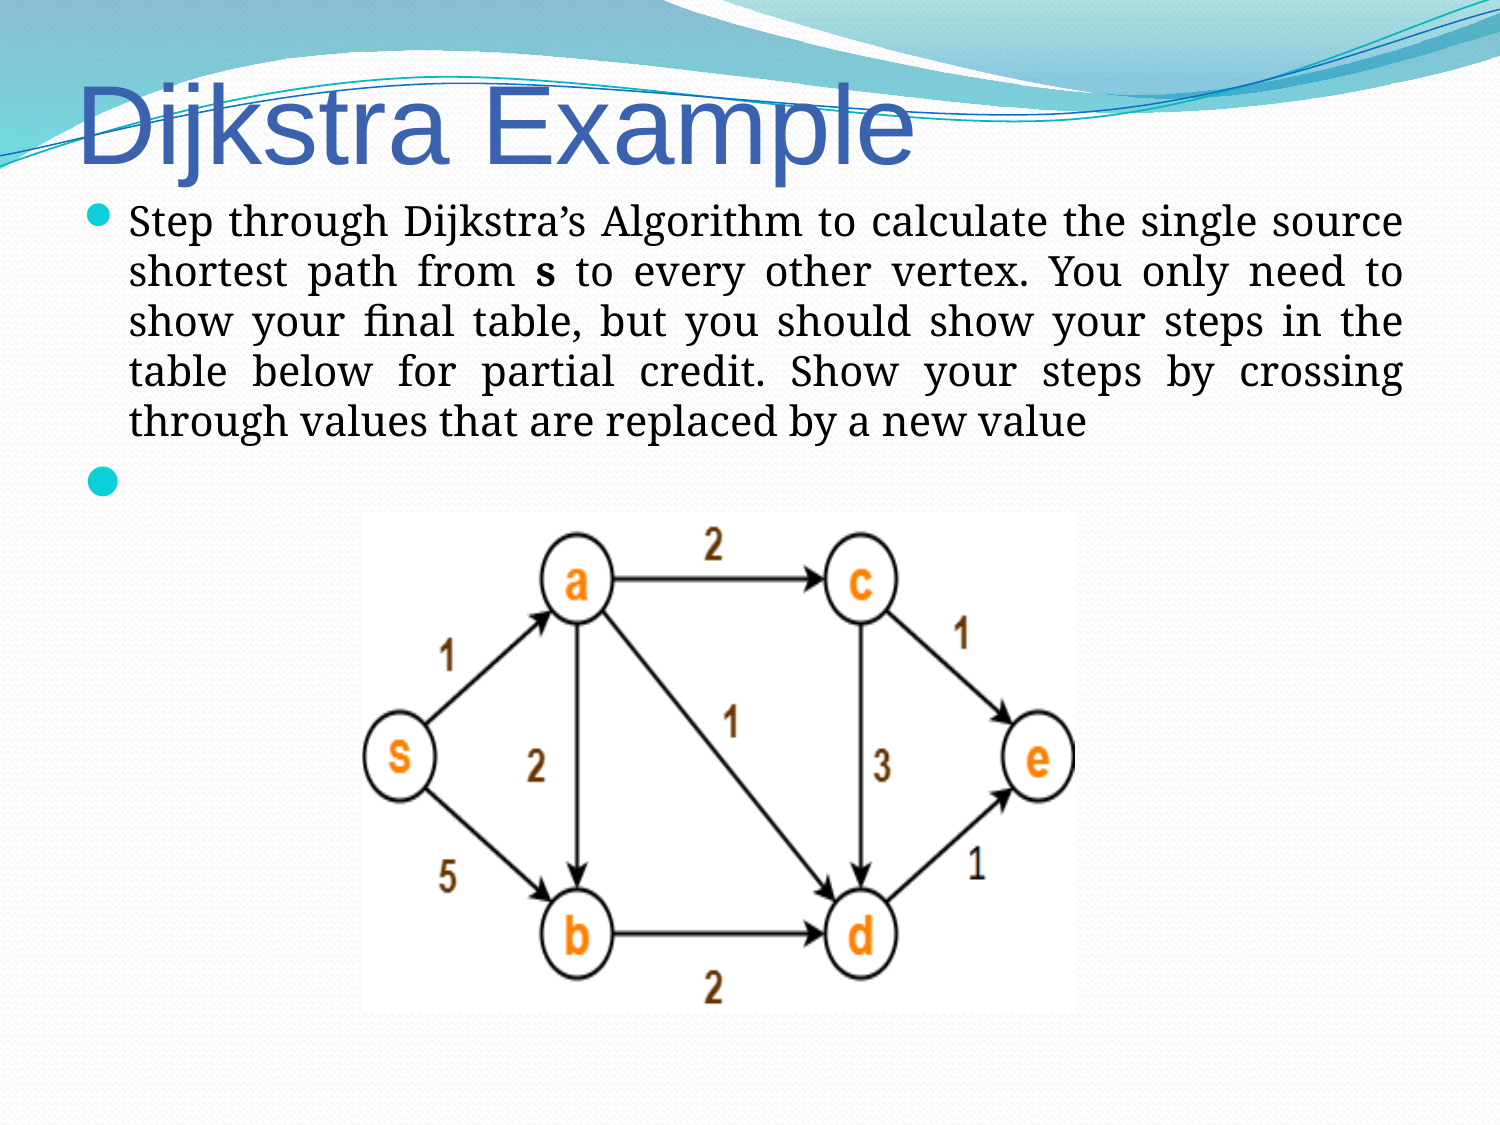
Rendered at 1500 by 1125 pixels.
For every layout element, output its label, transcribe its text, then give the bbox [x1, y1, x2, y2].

title Dijkstra Example [75, 0, 1425, 188]
picture [362, 512, 1076, 1013]
table_header e [355, 513, 362, 908]
list Step through Dijkstra’s Algorithm to calculate the single source shortest path from s to every other vertex. You only need to show your final table, but you should show your steps in the table below for partial credit. Show your steps by crossing through values that are replaced by a new value [68, 187, 1419, 908]
table_header e [1076, 514, 1082, 908]
